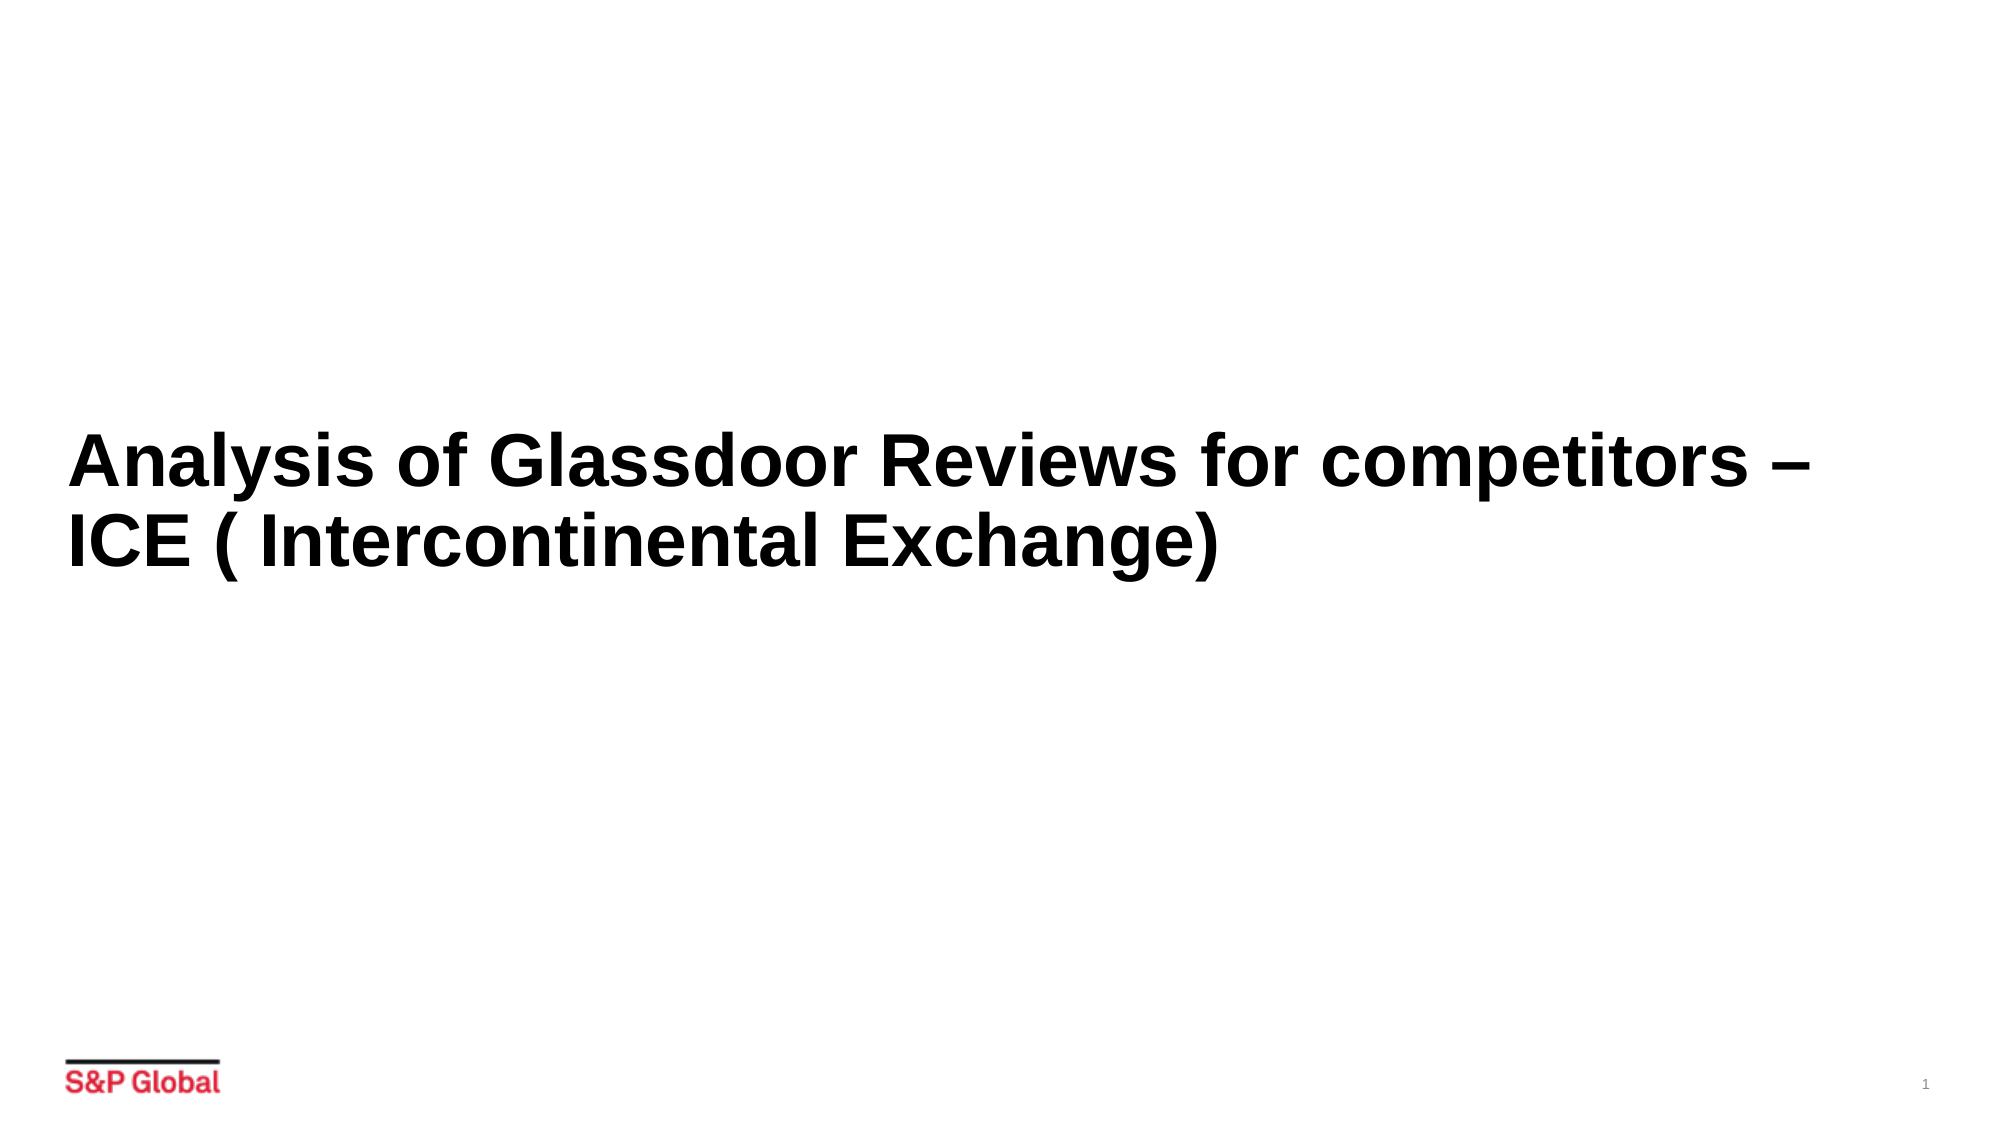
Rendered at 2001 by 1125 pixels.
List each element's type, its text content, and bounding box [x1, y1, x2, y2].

slide_number 1 [1851, 1067, 2000, 1125]
picture [42, 1057, 225, 1117]
title Analysis of Glassdoor Reviews for competitors – ICE ( Intercontinental Exchange) [67, 36, 1932, 806]
